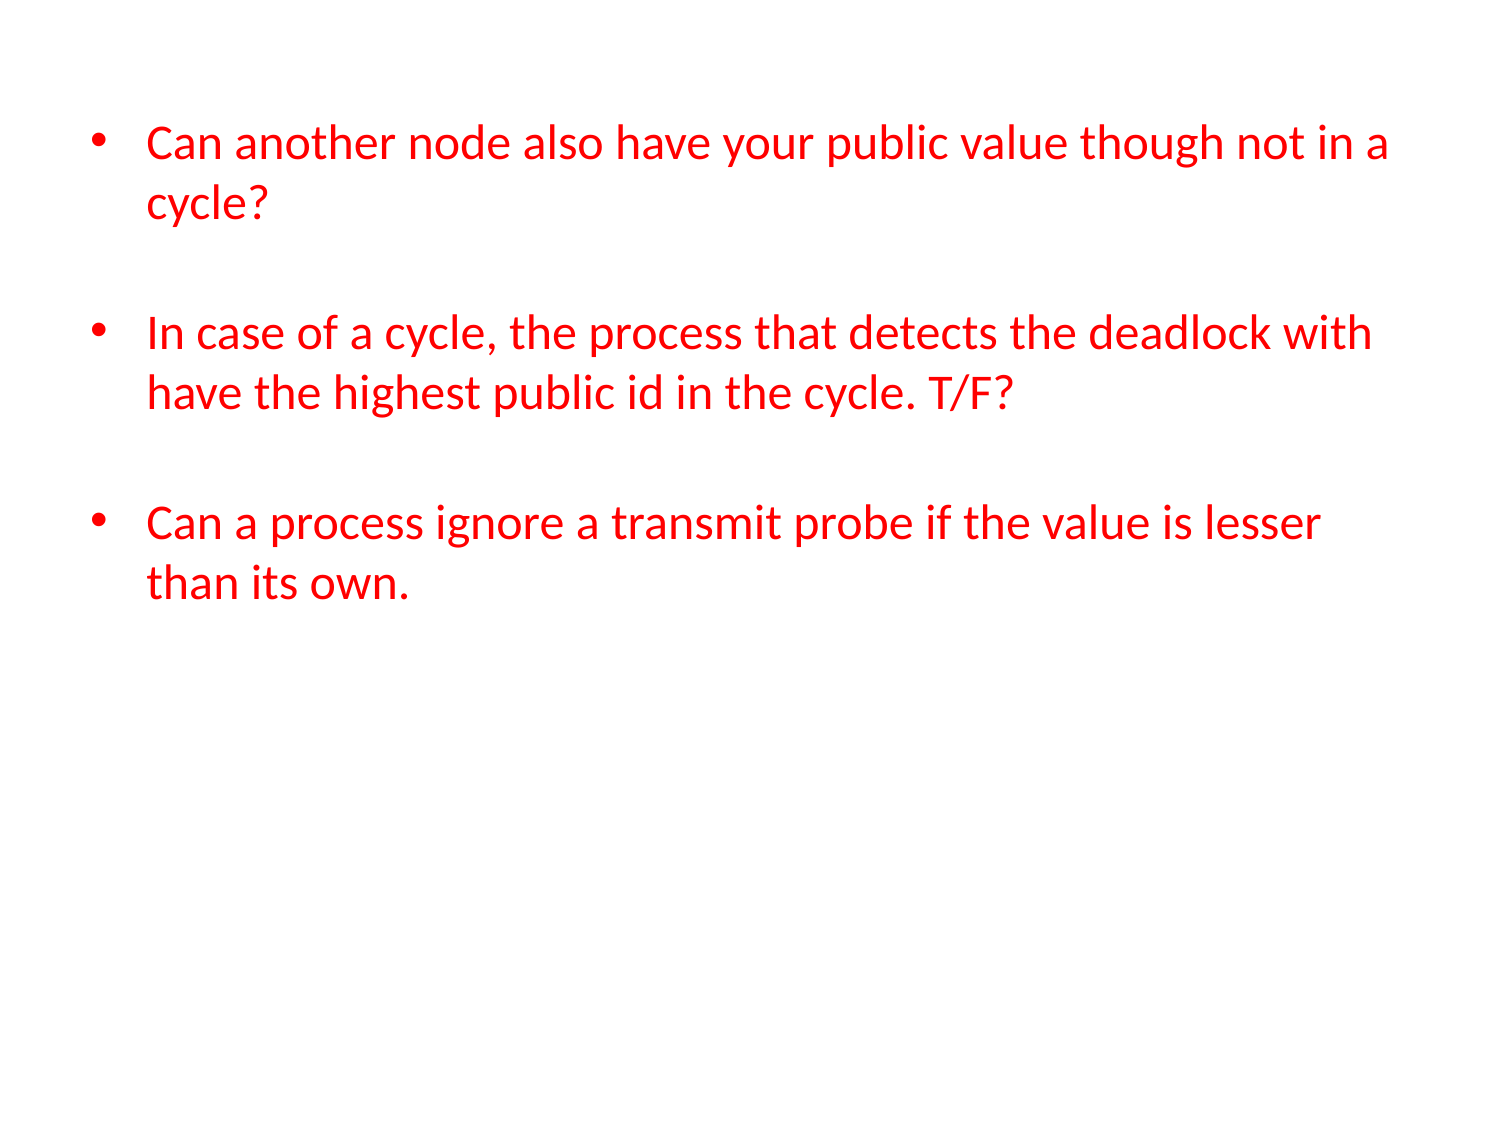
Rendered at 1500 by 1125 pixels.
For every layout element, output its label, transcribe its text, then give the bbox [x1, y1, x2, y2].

list Can another node also have your public value though not in a cycle? In case of a cycle, the process that detects the deadlock with have the highest public id in the cycle. T/F? Can a process ignore a transmit probe if the value is lesser than its own. [75, 101, 1425, 845]
